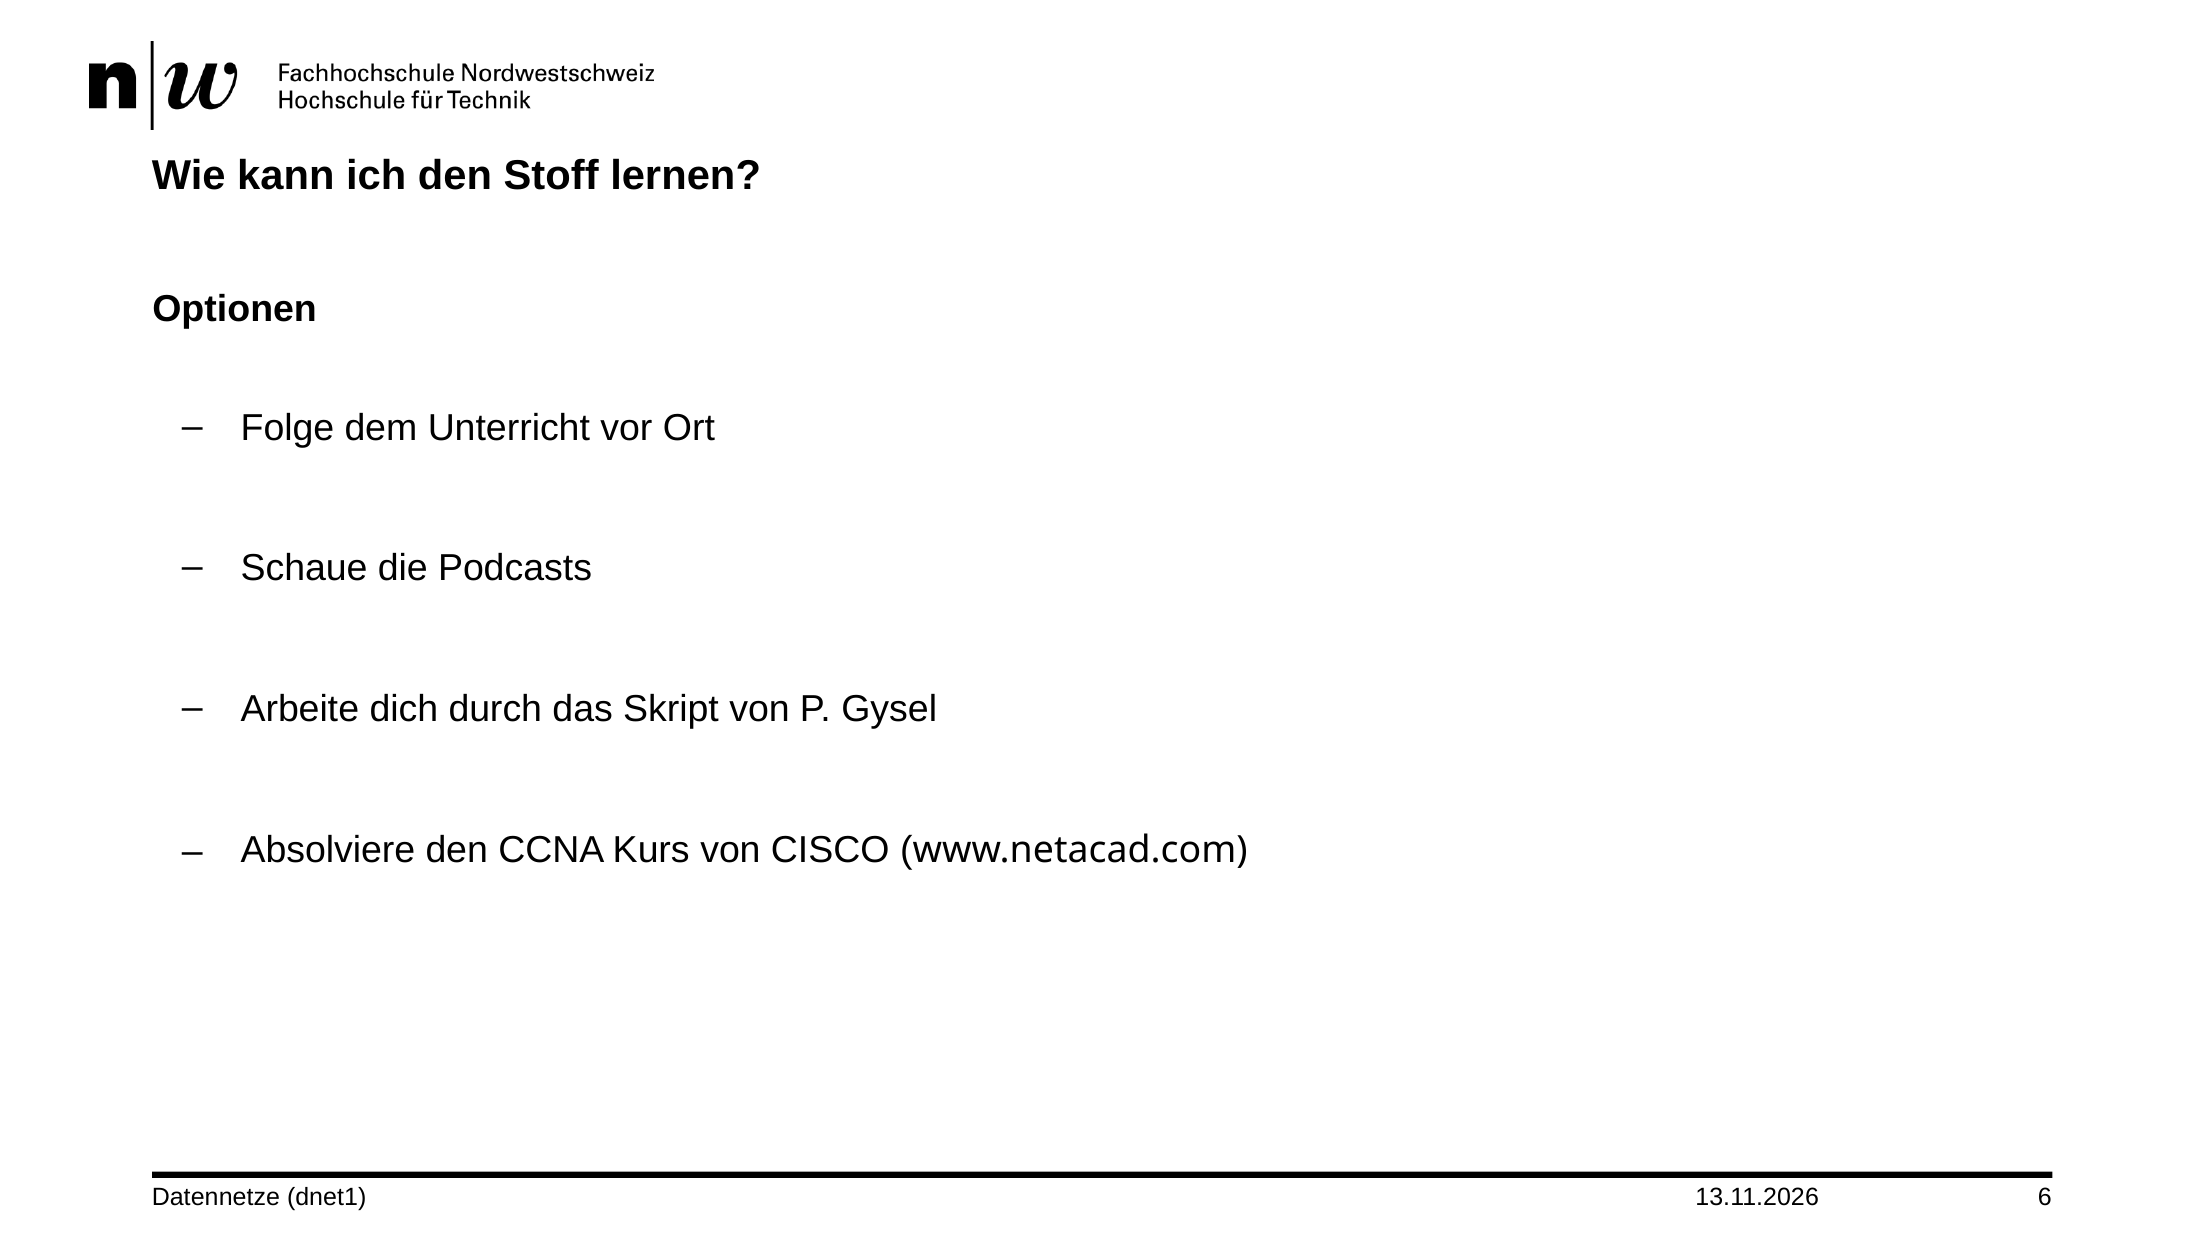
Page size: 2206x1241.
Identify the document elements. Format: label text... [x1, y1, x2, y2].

title Wie kann ich den Stoff lernen? [151, 147, 2052, 207]
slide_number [1696, 1180, 1873, 1211]
picture [89, 41, 654, 130]
footer Datennetze (dnet1) [151, 1180, 1696, 1211]
list Optionen Folge dem Unterricht vor Ort Schaue die Podcasts Arbeite dich durch das Skript von P. Gysel Absolviere den CCNA Kurs von CISCO (www.netacad.com) [152, 277, 2053, 1093]
slide_number 6 [1873, 1180, 2052, 1211]
